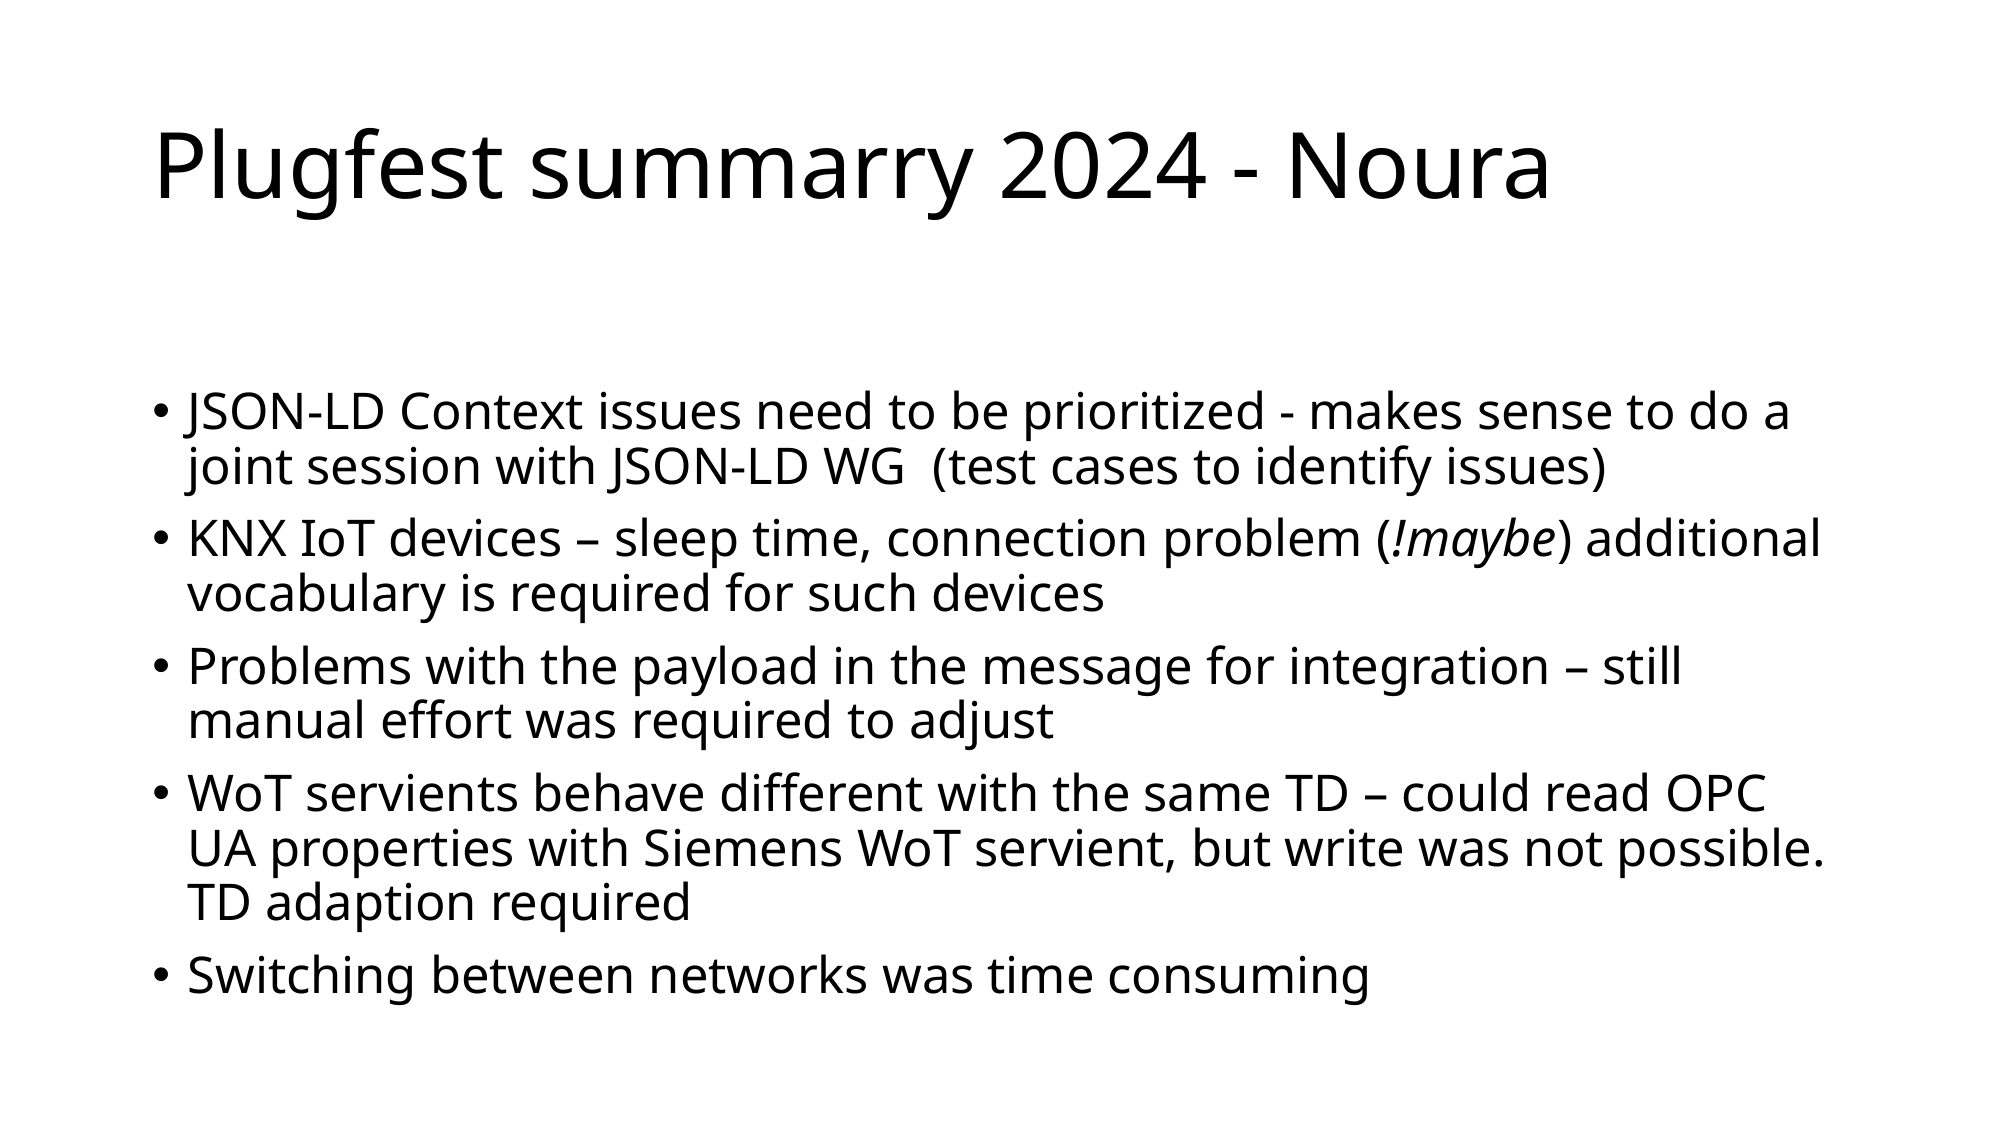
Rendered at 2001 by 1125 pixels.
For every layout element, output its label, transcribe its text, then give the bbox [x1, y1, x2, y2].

title Plugfest summarry 2024 - Noura [137, 59, 1863, 278]
list JSON-LD Context issues need to be prioritized - makes sense to do a joint session with JSON-LD WG (test cases to identify issues) KNX IoT devices – sleep time, connection problem (!maybe) additional vocabulary is required for such devices Problems with the payload in the message for integration – still manual effort was required to adjust WoT servients behave different with the same TD – could read OPC UA properties with Siemens WoT servient, but write was not possible. TD adaption required Switching between networks was time consuming [137, 299, 1863, 1014]
